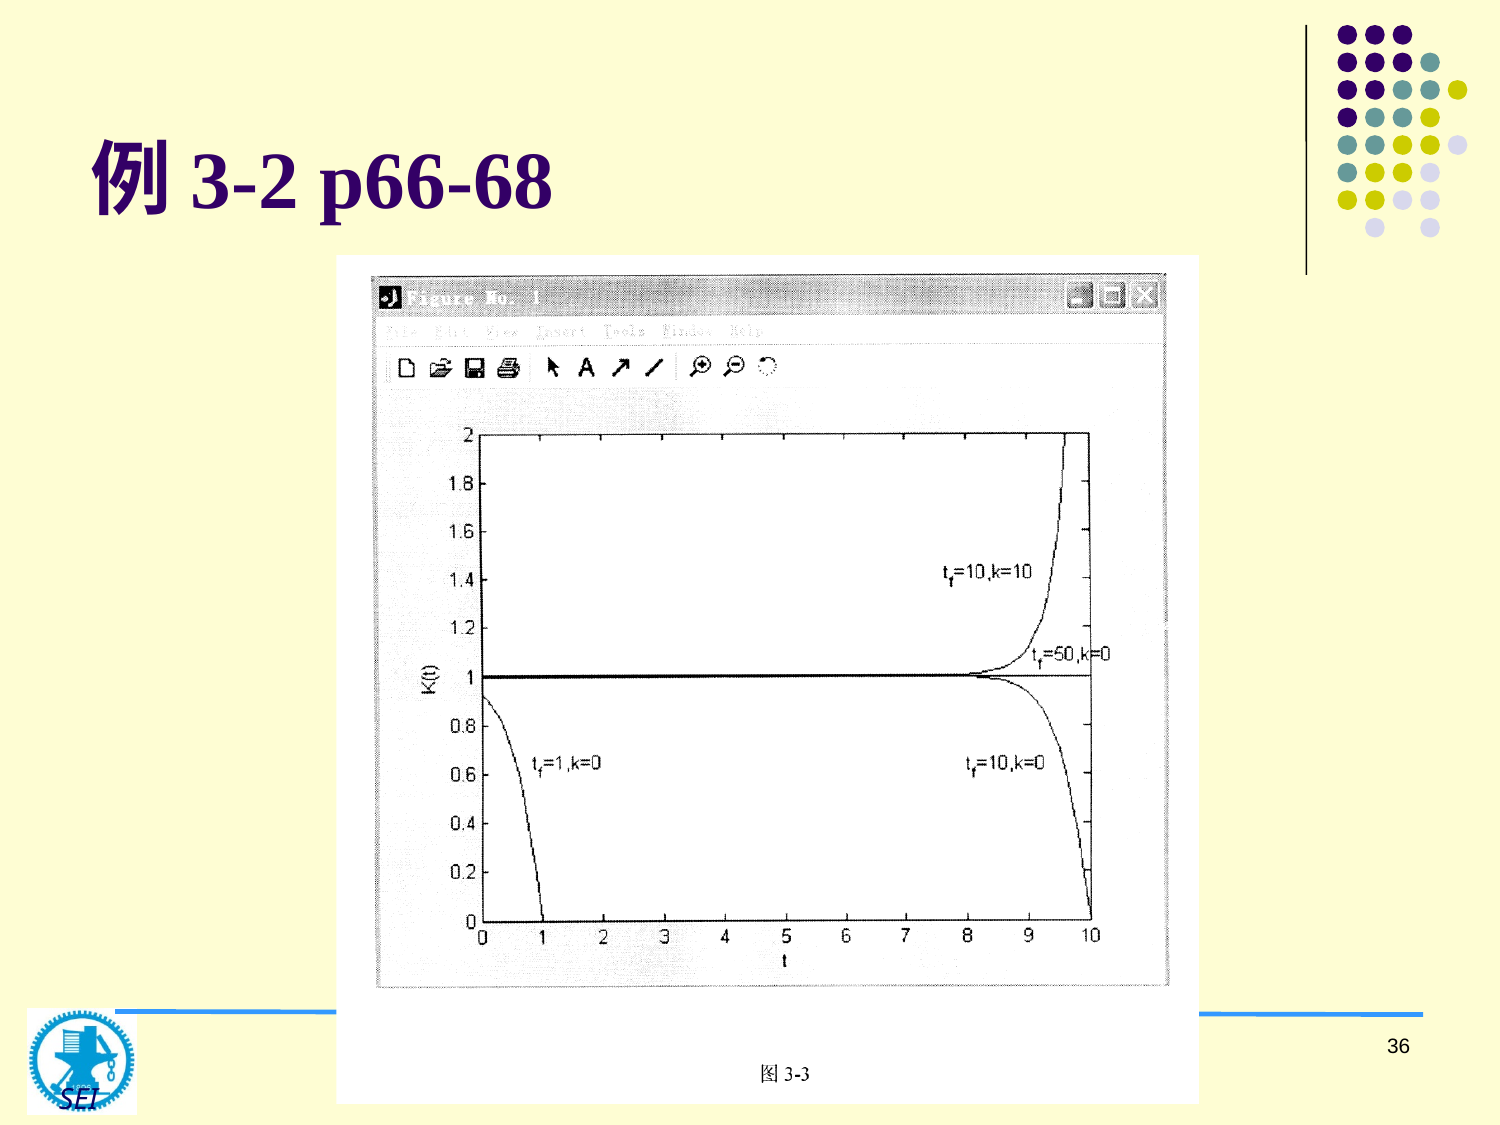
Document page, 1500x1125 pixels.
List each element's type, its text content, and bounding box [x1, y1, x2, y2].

picture [27, 1008, 137, 1115]
picture [336, 255, 1200, 1104]
slide_number 36 [1205, 1024, 1426, 1101]
title 例3-2 p66-68 [74, 19, 1313, 233]
